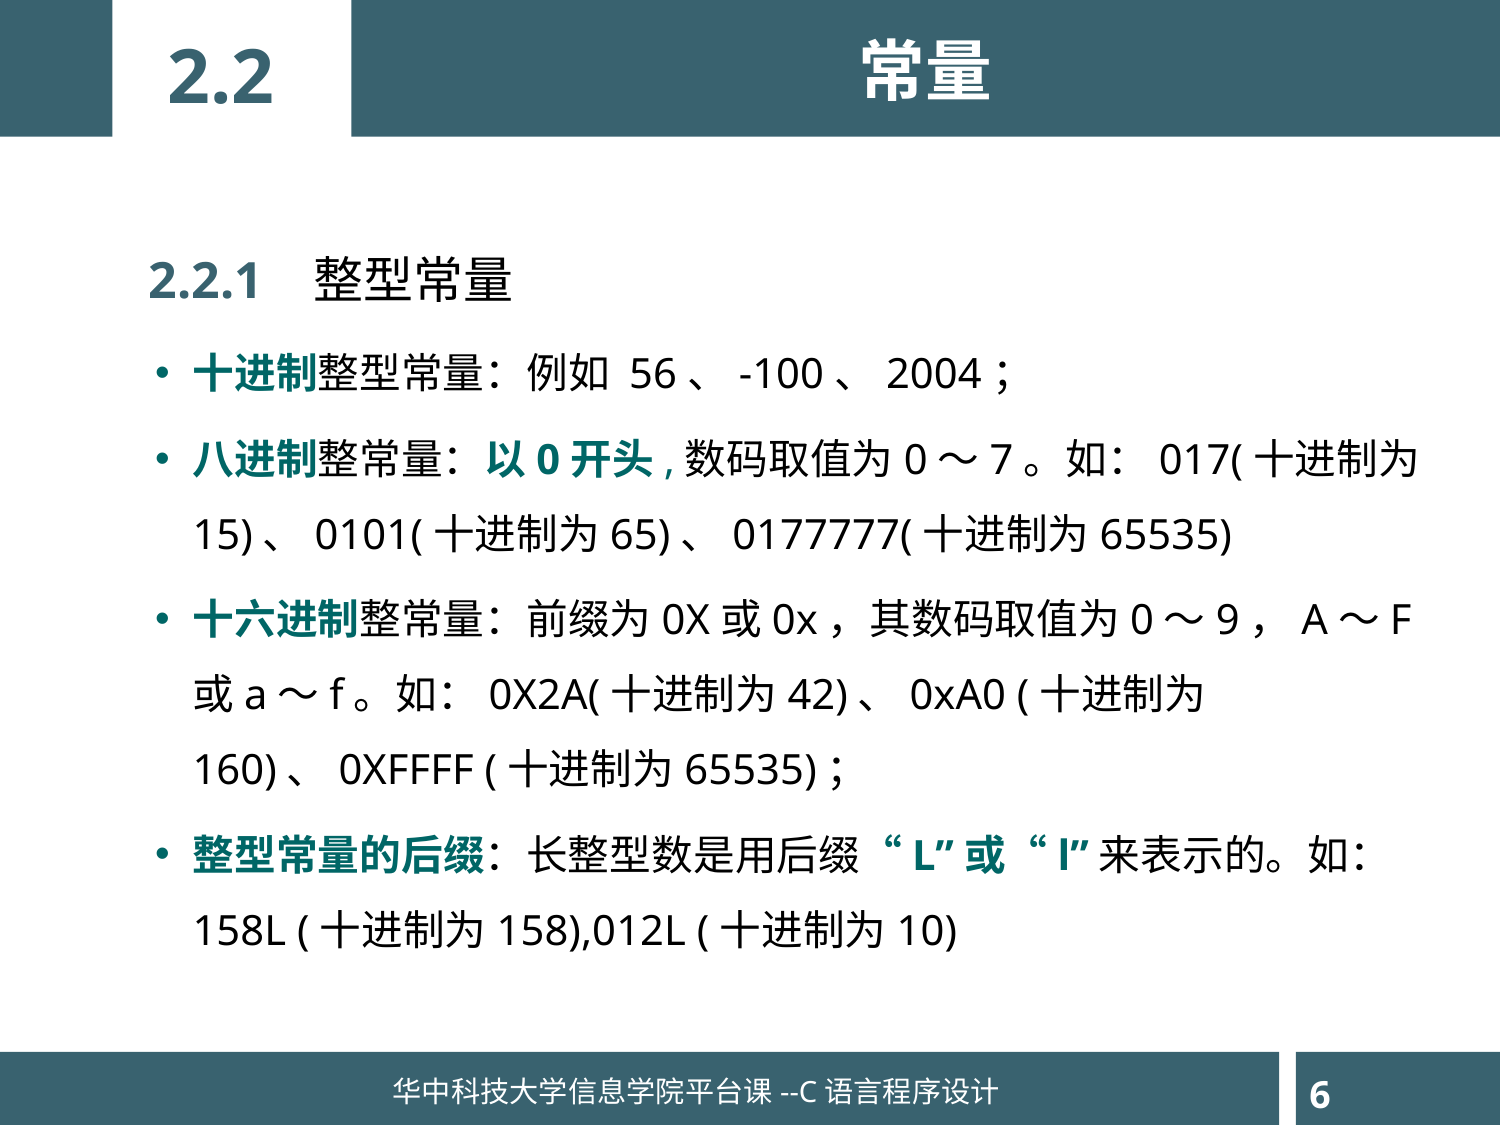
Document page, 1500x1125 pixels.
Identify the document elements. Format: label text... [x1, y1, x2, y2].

text_box 2.2 [152, 21, 290, 127]
list 2.2.1 整型常量 十进制整型常量：例如 56、-100、2004； 八进制整常量：以0开头,数码取值为0～7。如：017(十进制为15)、0101(十进制为65)、0177777(十进制为65535) 十六进制整常量：前缀为0X或0x，其数码取值为0～9，A～F或a～f。如：0X2A(十进制为42)、0xA0 (十进制为160)、0XFFFF (十进制为65535)； 整型常量的后缀：长整型数是用后缀“L”或“l”来表示的。如：158L (十进制为158),012L (十进制为10) [64, 184, 1459, 1024]
text_box 常量 [473, 21, 1378, 117]
